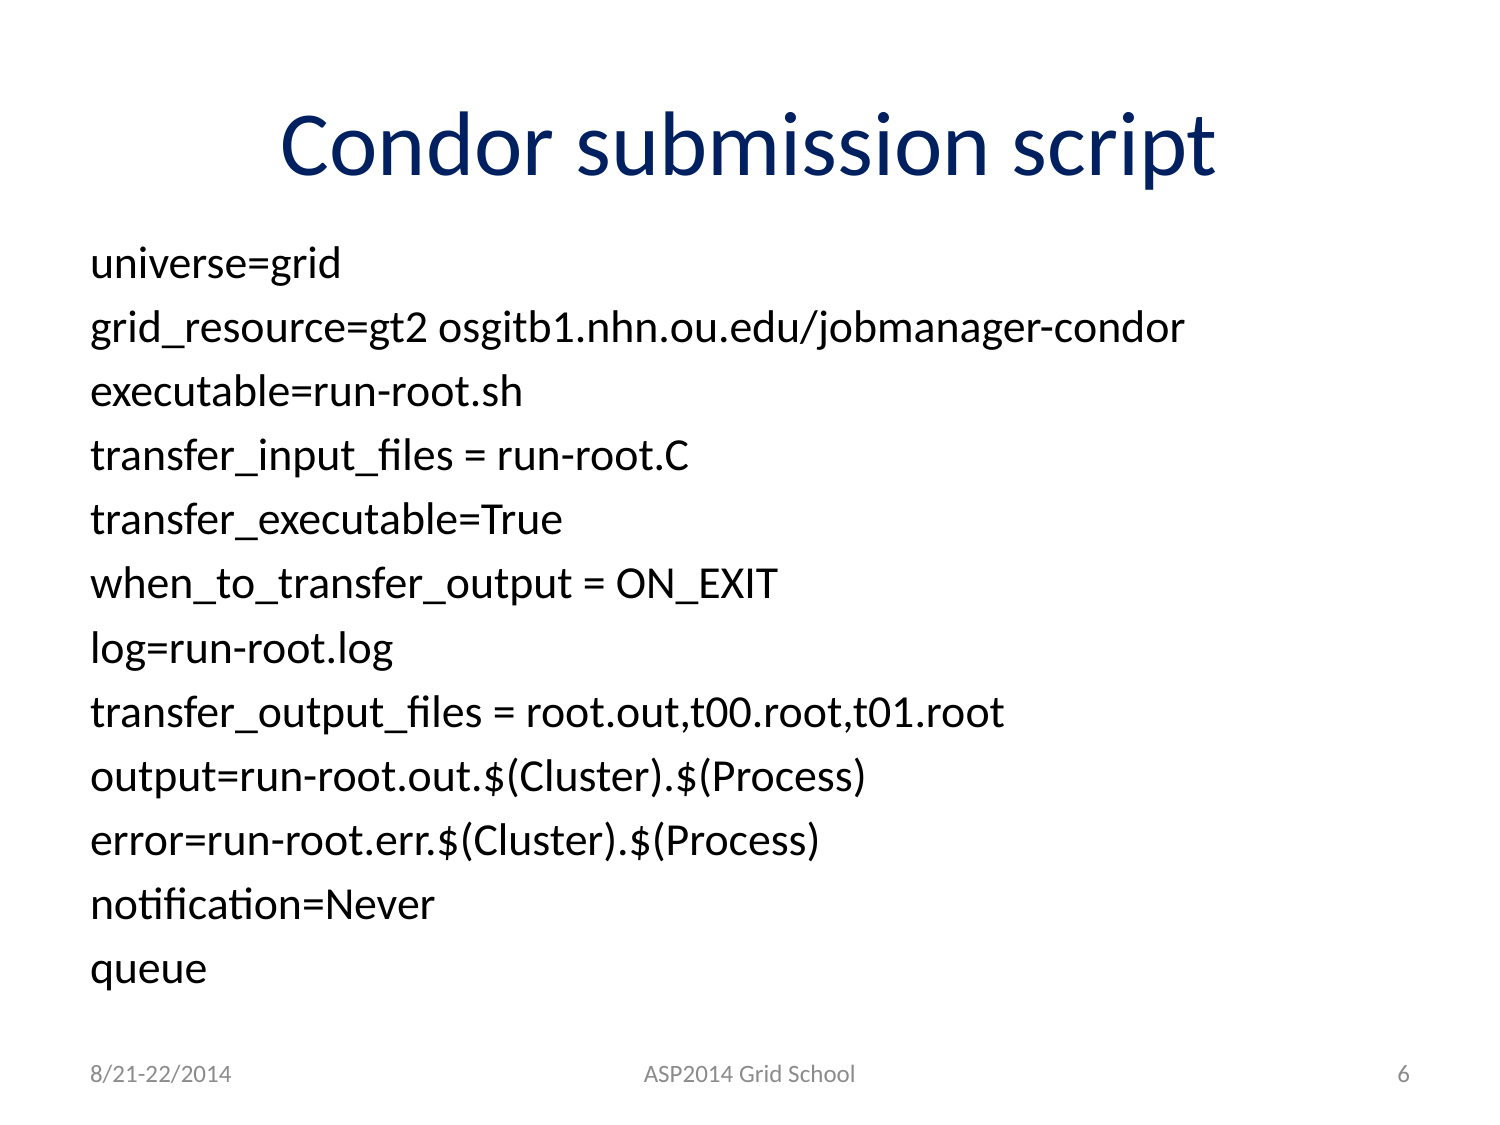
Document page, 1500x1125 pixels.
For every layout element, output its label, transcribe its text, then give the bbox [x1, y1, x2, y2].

footer ASP2014 Grid School [512, 1042, 988, 1103]
list universe=grid grid_resource=gt2 osgitb1.nhn.ou.edu/jobmanager-condor executable=run-root.sh transfer_input_files = run-root.C transfer_executable=True when_to_transfer_output = ON_EXIT log=run-root.log transfer_output_files = root.out,t00.root,t01.root output=run-root.out.$(Cluster).$(Process) error=run-root.err.$(Cluster).$(Process) notification=Never queue [75, 224, 1425, 1005]
title Condor submission script [75, 45, 1425, 224]
slide_number 6 [1074, 1042, 1425, 1103]
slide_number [75, 1042, 425, 1103]
